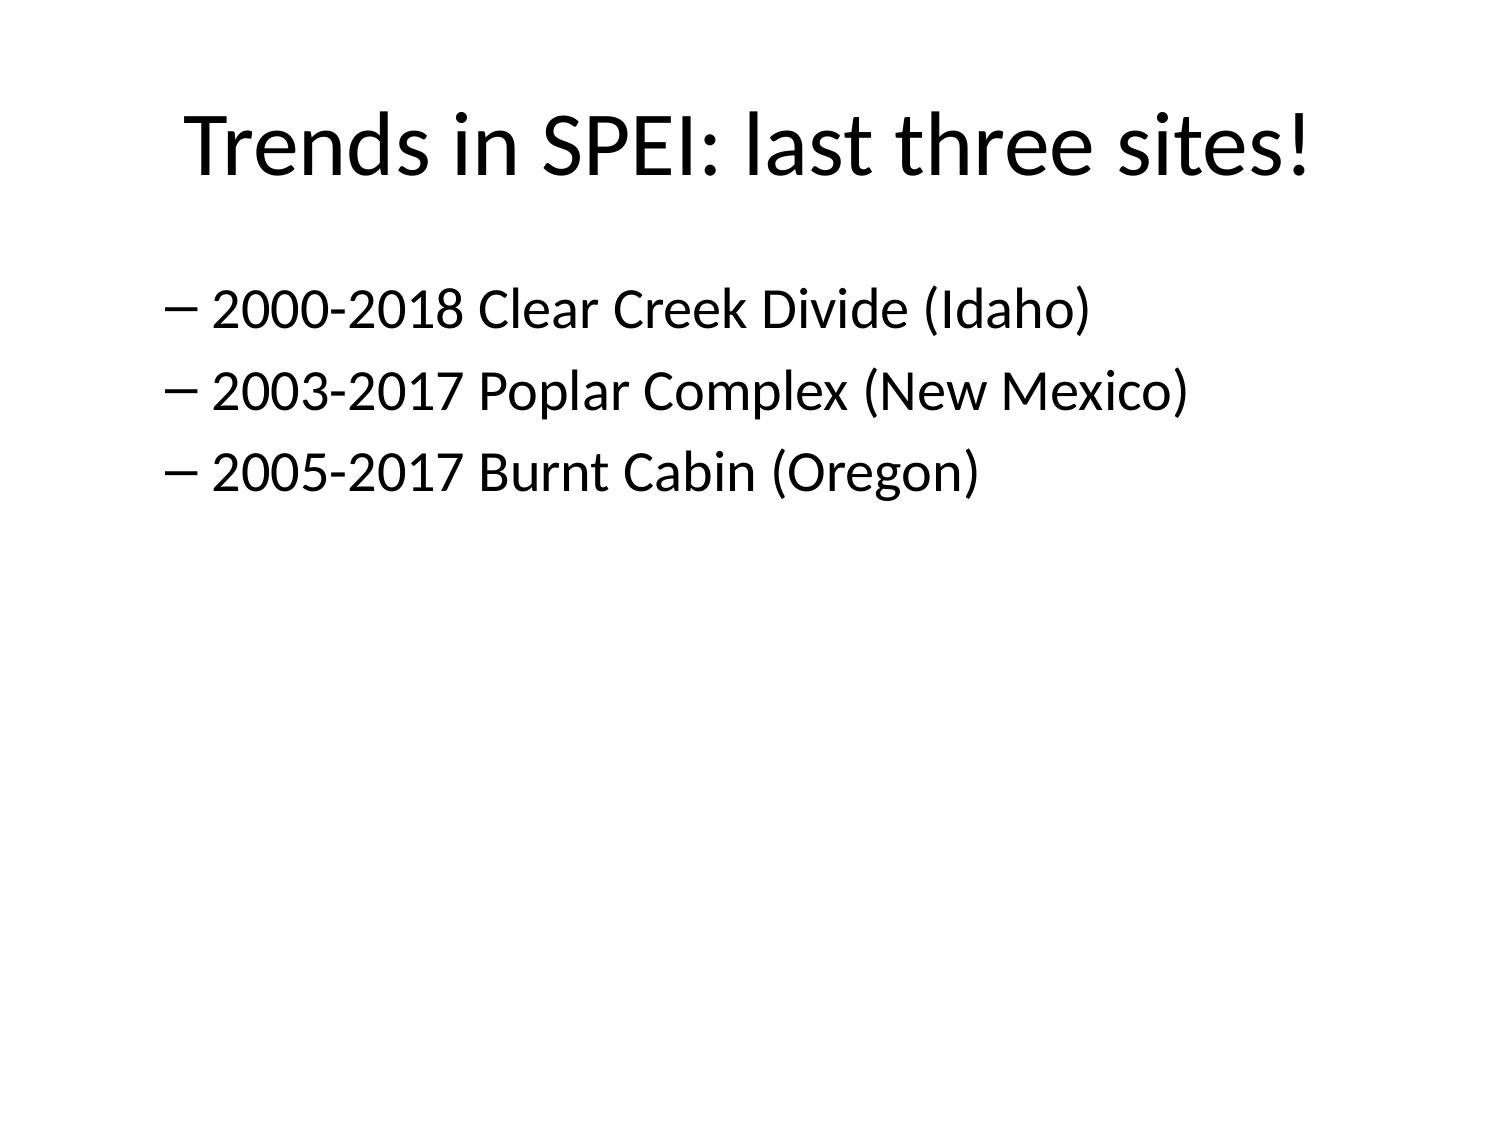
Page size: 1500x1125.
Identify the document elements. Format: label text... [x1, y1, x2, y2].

title Trends in SPEI: last three sites! [75, 45, 1425, 233]
list 2000-2018 Clear Creek Divide (Idaho) 2003-2017 Poplar Complex (New Mexico) 2005-2017 Burnt Cabin (Oregon) [75, 262, 1425, 1005]
